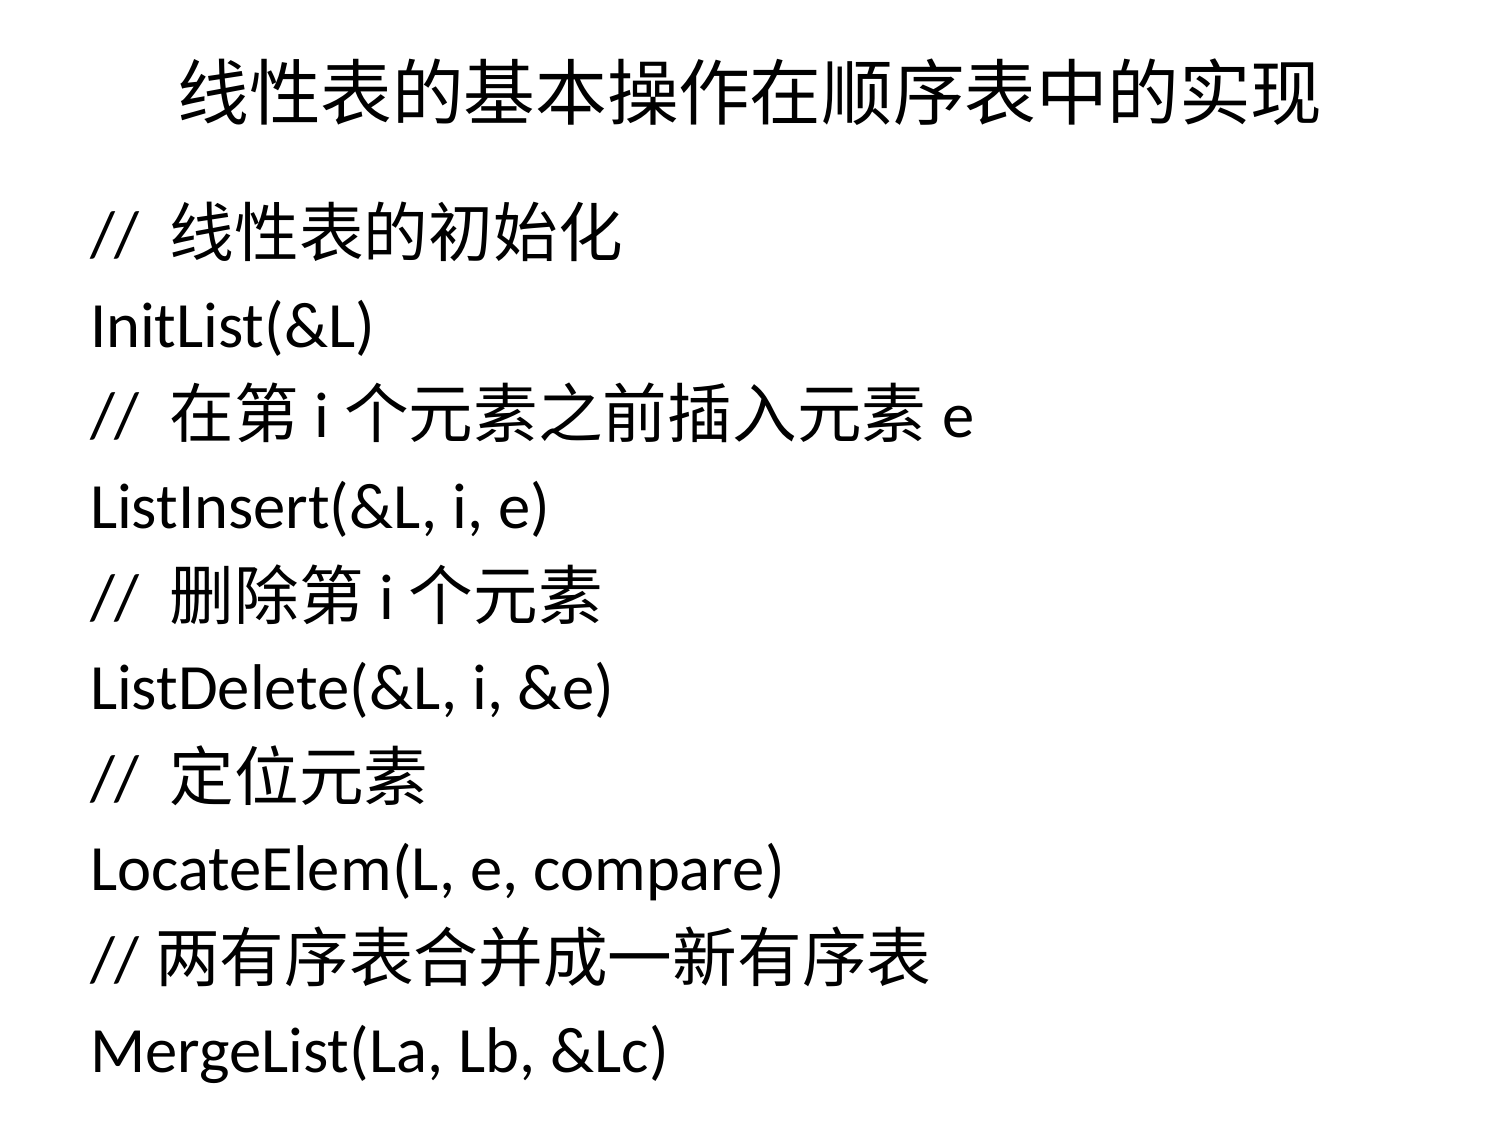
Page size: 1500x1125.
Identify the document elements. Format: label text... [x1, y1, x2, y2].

title 线性表的基本操作在顺序表中的实现 [75, 8, 1425, 173]
list // 线性表的初始化 InitList(&L) // 在第i个元素之前插入元素e ListInsert(&L, i, e) // 删除第i个元素 ListDelete(&L, i, &e) // 定位元素 LocateElem(L, e, compare) //两有序表合并成一新有序表 MergeList(La, Lb, &Lc) [75, 184, 1425, 1094]
